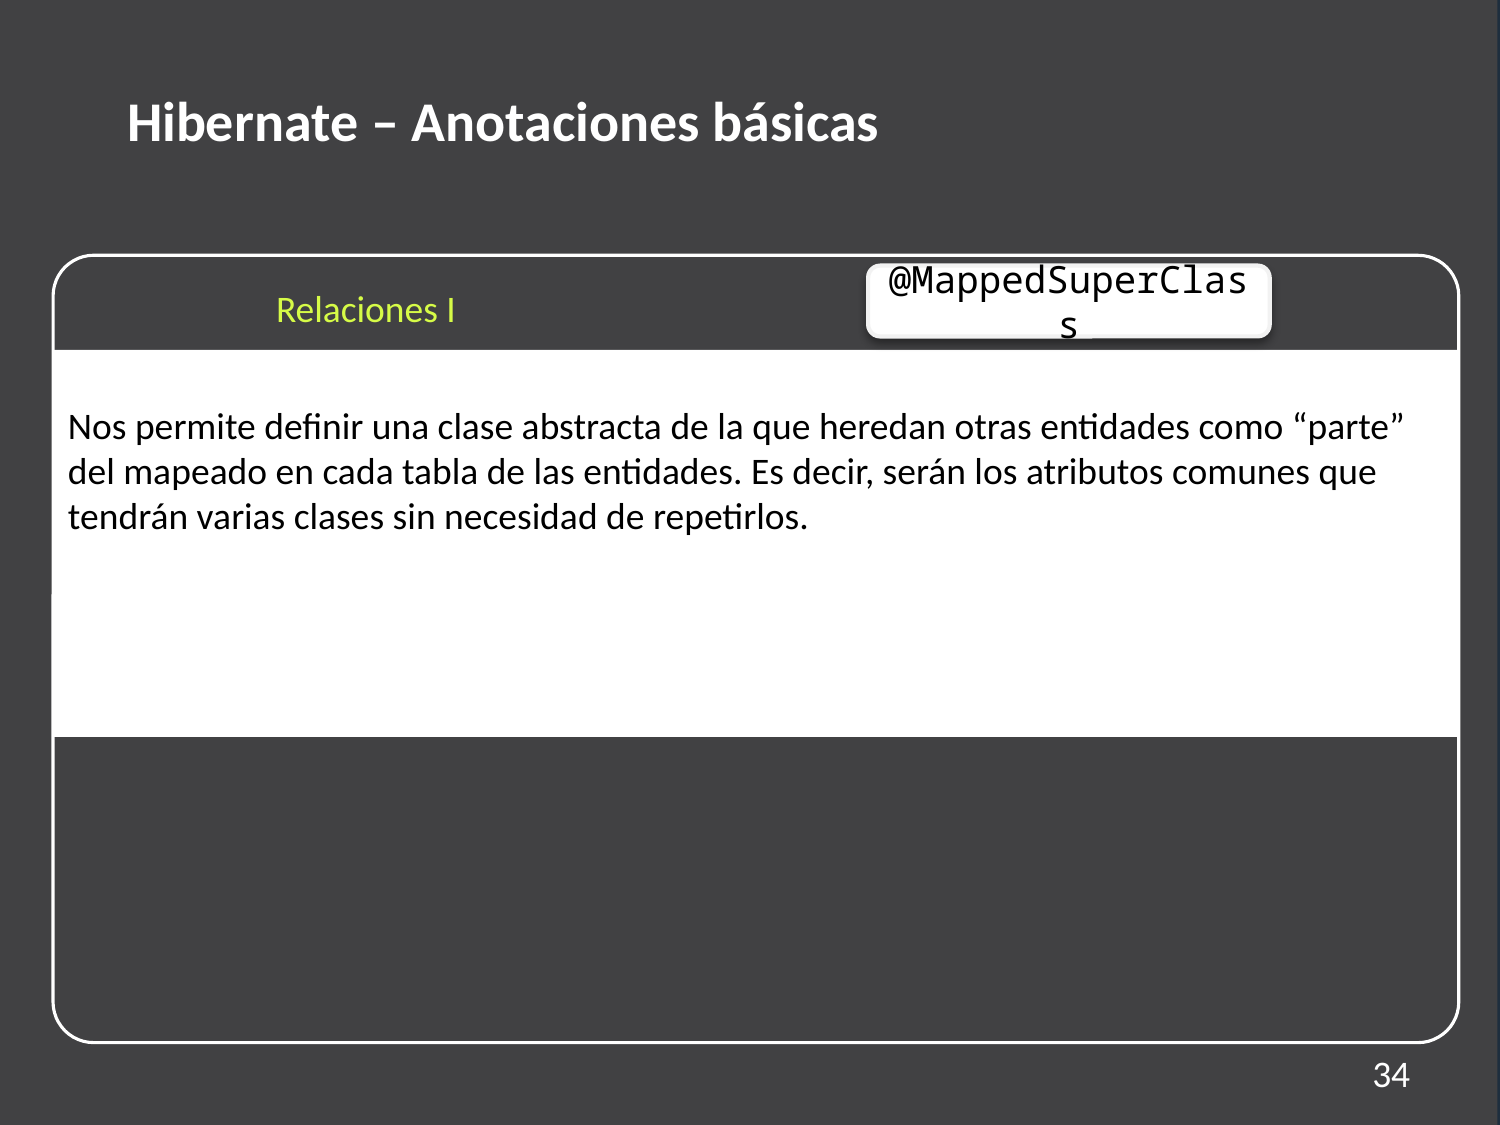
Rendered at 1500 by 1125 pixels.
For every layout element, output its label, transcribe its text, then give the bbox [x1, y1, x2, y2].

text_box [52, 255, 1459, 1043]
text_box 34 [1281, 1051, 1425, 1103]
list Hibernate – Anotaciones básicas [112, 78, 1329, 161]
